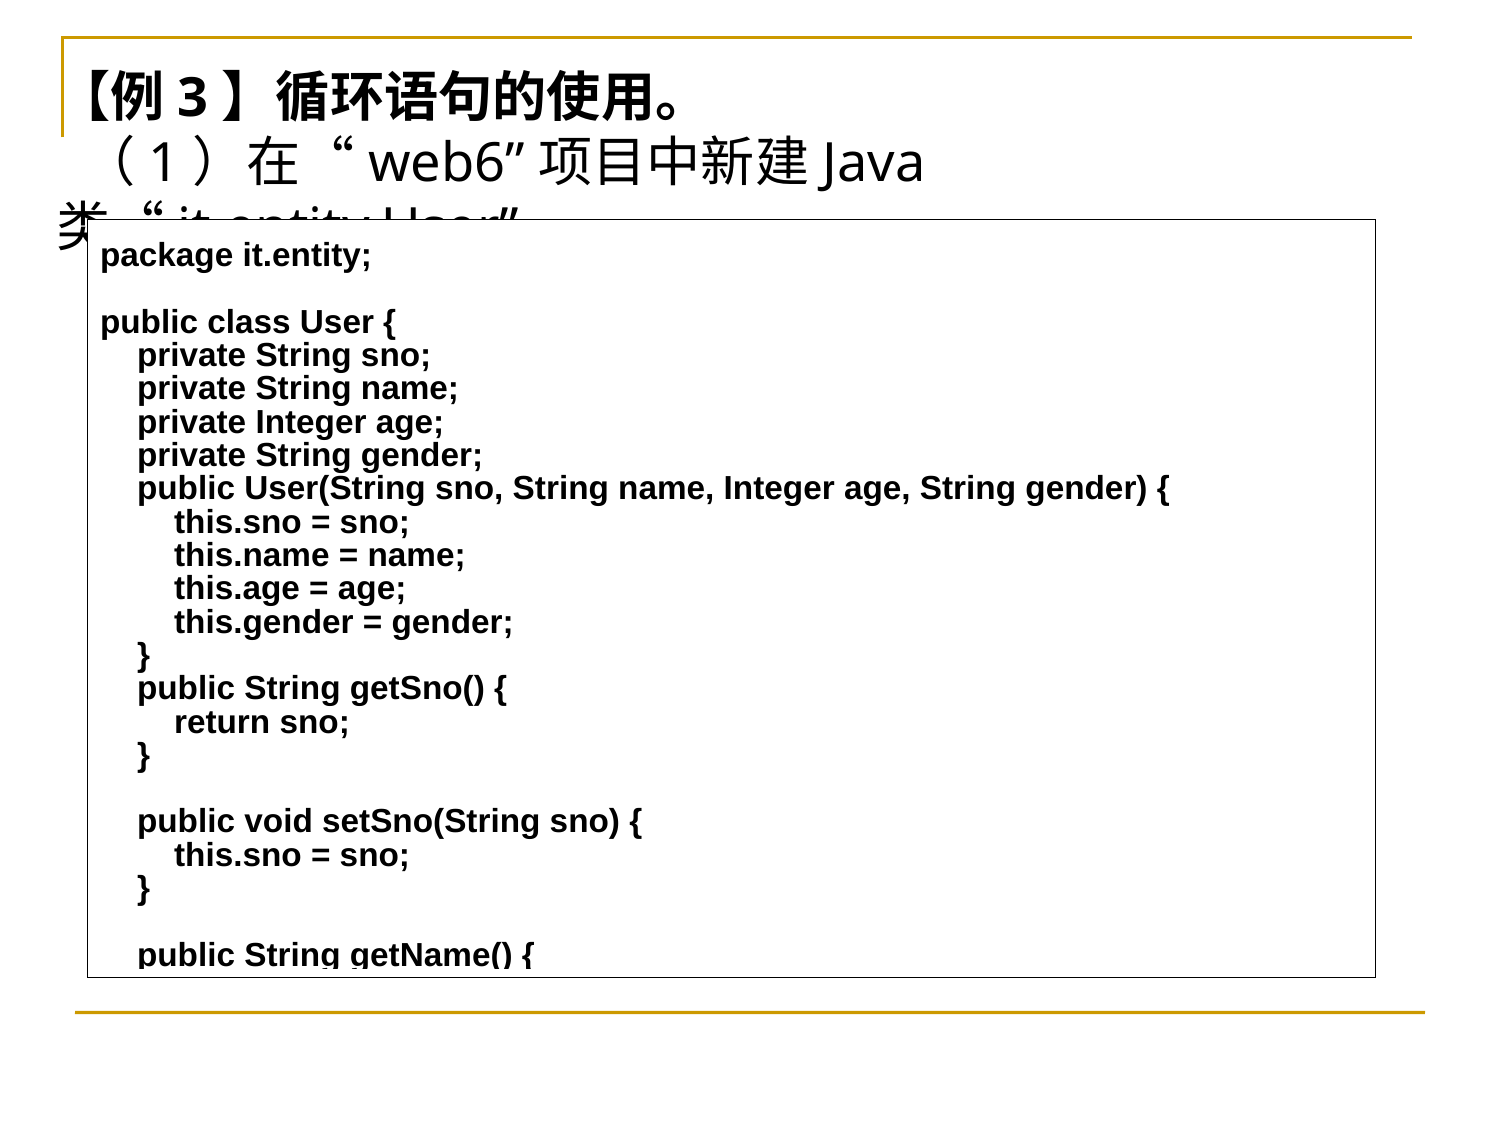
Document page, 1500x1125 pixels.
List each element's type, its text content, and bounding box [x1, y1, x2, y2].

text_box 【例3】循环语句的使用。 （1）在“web6”项目中新建Java类“it.entity.User”。 [41, 54, 1471, 265]
